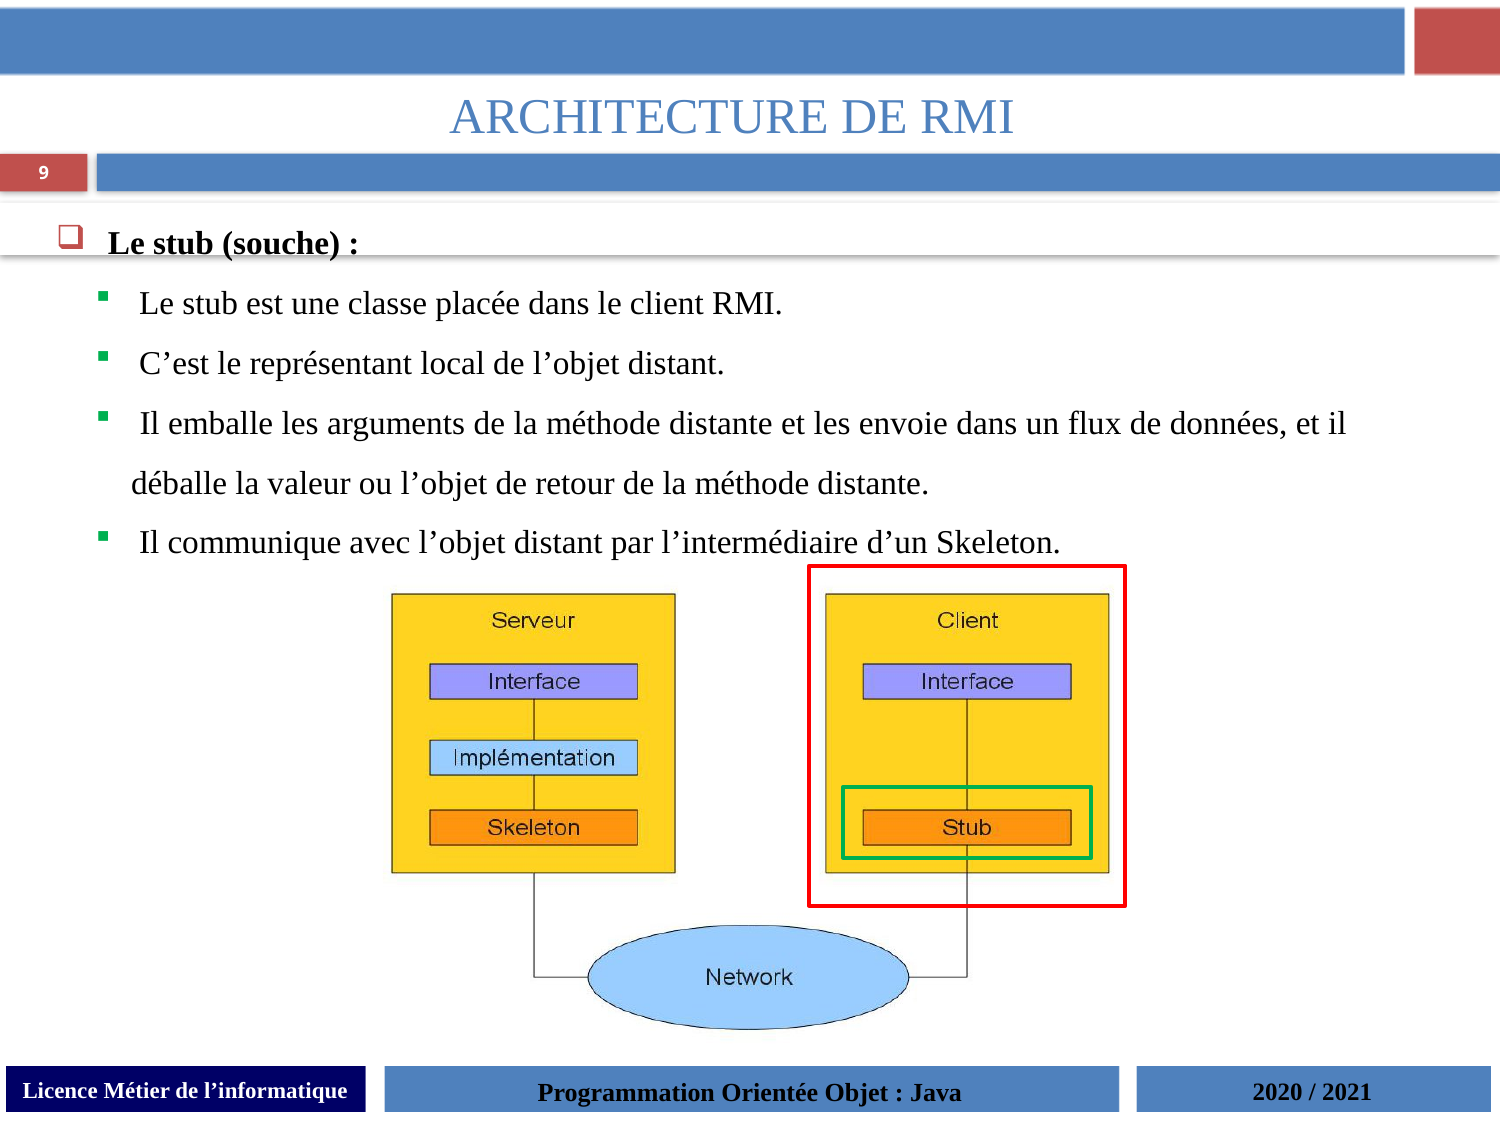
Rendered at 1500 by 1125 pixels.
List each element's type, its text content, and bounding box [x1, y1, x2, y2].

text_box Le stub (souche) : Le stub est une classe placée dans le client RMI. C’est le représentant local de l’objet distant. Il emballe les arguments de la méthode distante et les envoie dans un flux de données, et il déballe la valeur ou l’objet de retour de la méthode distante. Il communique avec l’objet distant par l’intermédiaire d’un Skeleton. [41, 193, 1365, 628]
picture [0, 4, 1500, 84]
picture [354, 562, 1146, 1049]
picture [6, 1066, 1491, 1112]
text_box Architecture de RMI [128, 76, 1336, 193]
text_box 9 [0, 153, 88, 194]
